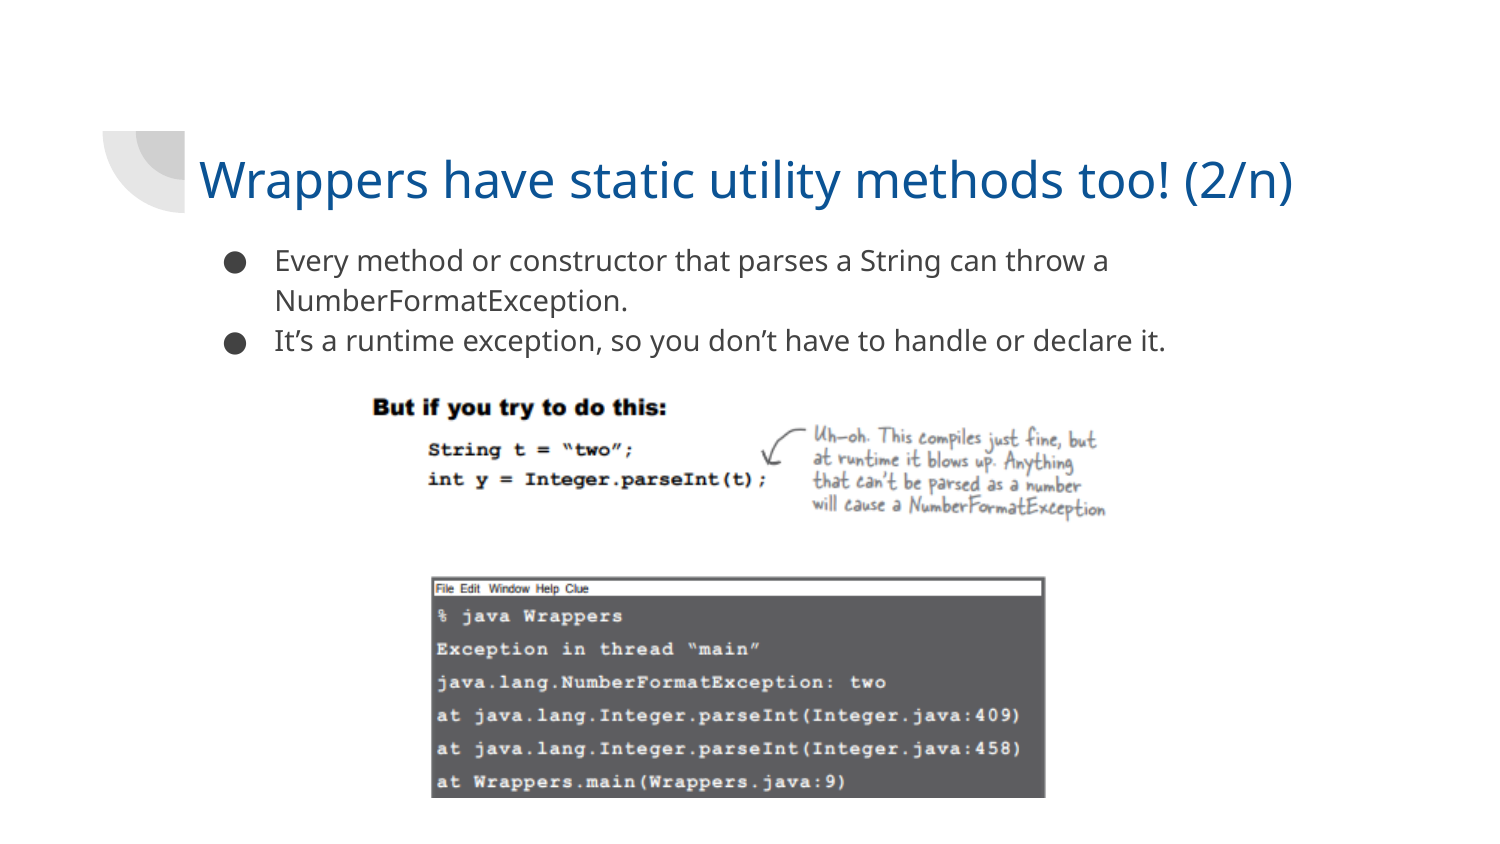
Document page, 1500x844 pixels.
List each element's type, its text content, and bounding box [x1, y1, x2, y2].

picture [424, 575, 1053, 798]
picture [356, 375, 1120, 539]
list Every method or constructor that parses a String can throw a NumberFormatException. It’s a runtime exception, so you don’t have to handle or declare it. [184, 222, 1369, 798]
title Wrappers have static utility methods too! (2/n) [184, 132, 1369, 222]
